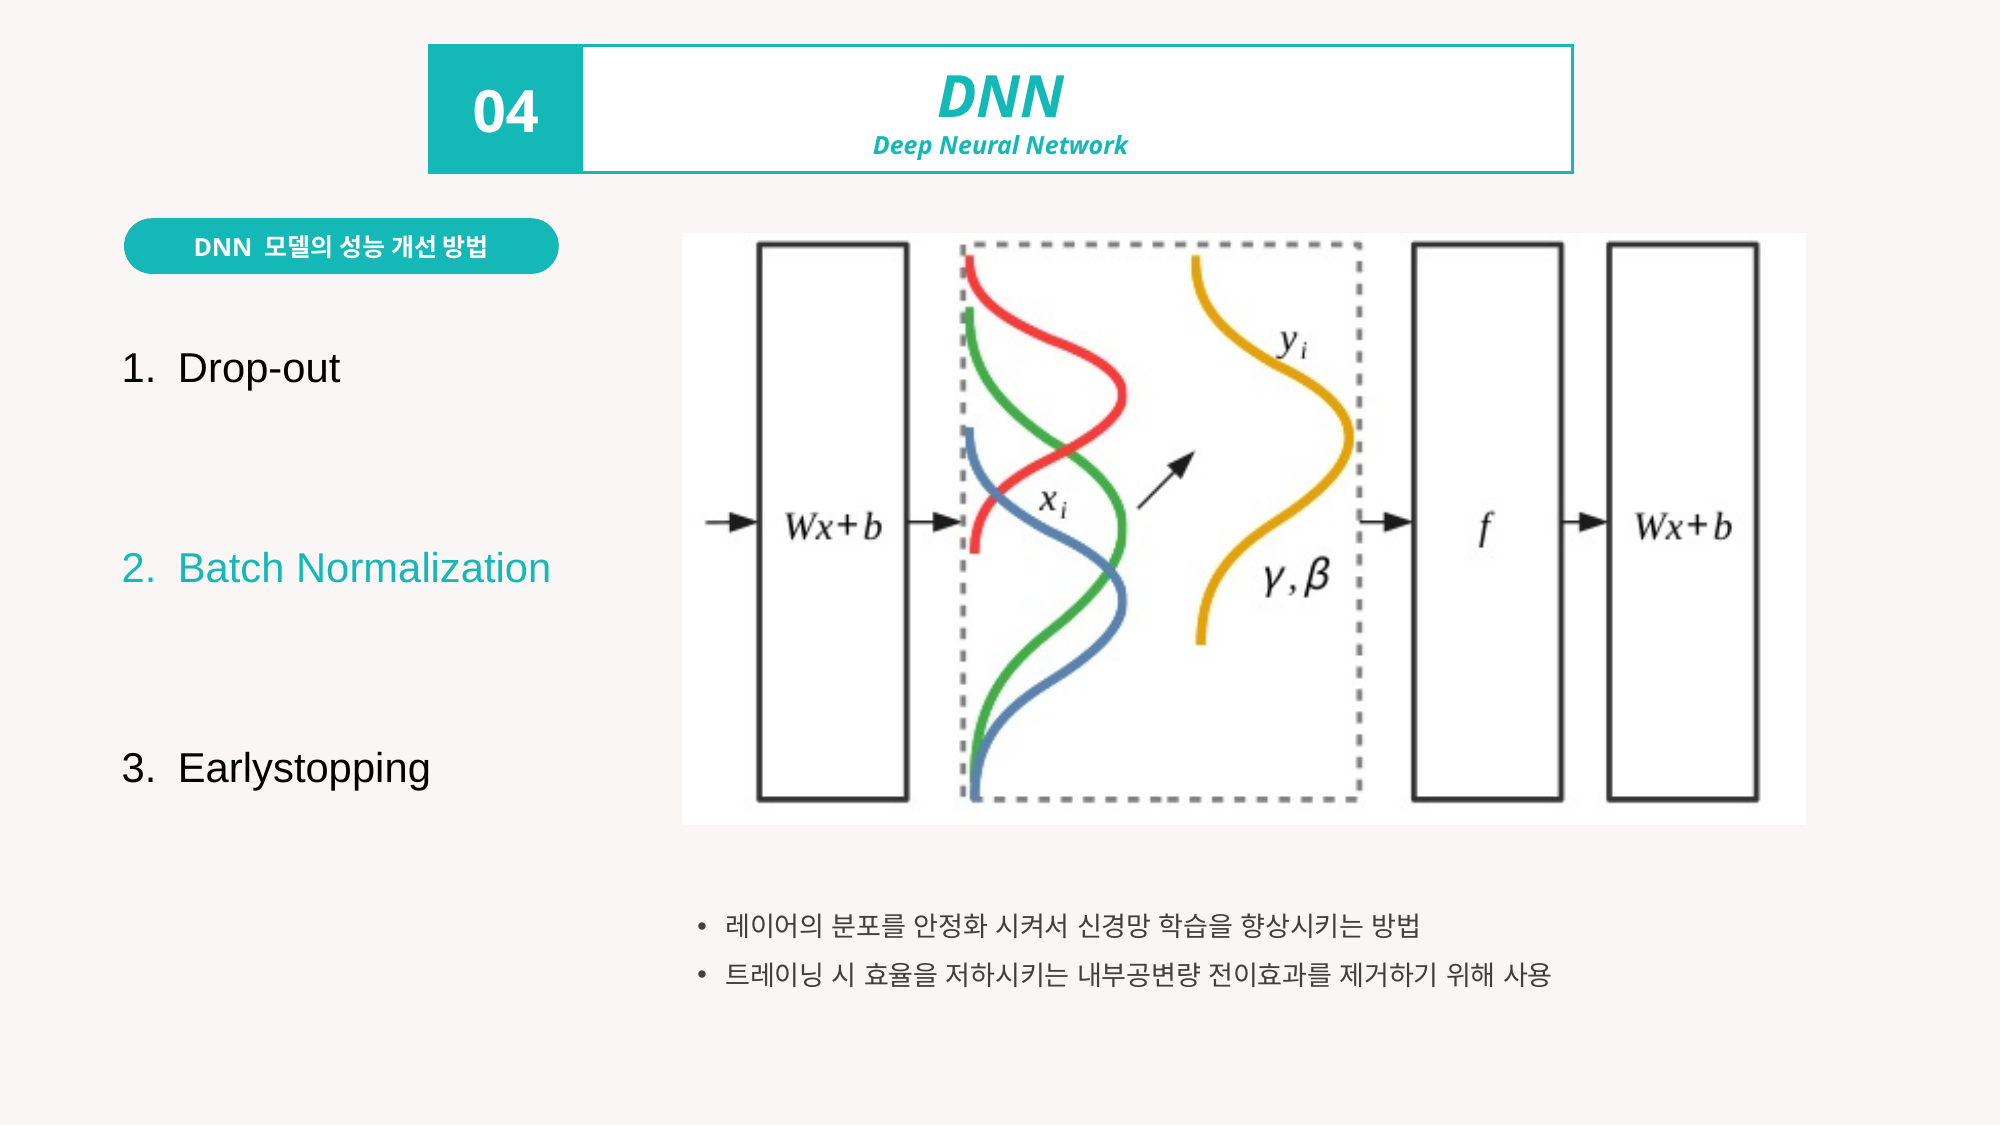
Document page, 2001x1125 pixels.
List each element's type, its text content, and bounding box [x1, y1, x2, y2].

picture [682, 233, 1807, 825]
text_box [429, 45, 1573, 173]
text_box 레이어의 분포를 안정화 시켜서 신경망 학습을 향상시키는 방법 트레이닝 시 효율을 저하시키는 내부공변량 전이효과를 제거하기 위해 사용 [682, 885, 1725, 999]
text_box DNN 모델의 성능 개선 방법 [124, 218, 559, 274]
text_box Drop-out Batch Normalization Earlystopping [106, 332, 611, 798]
